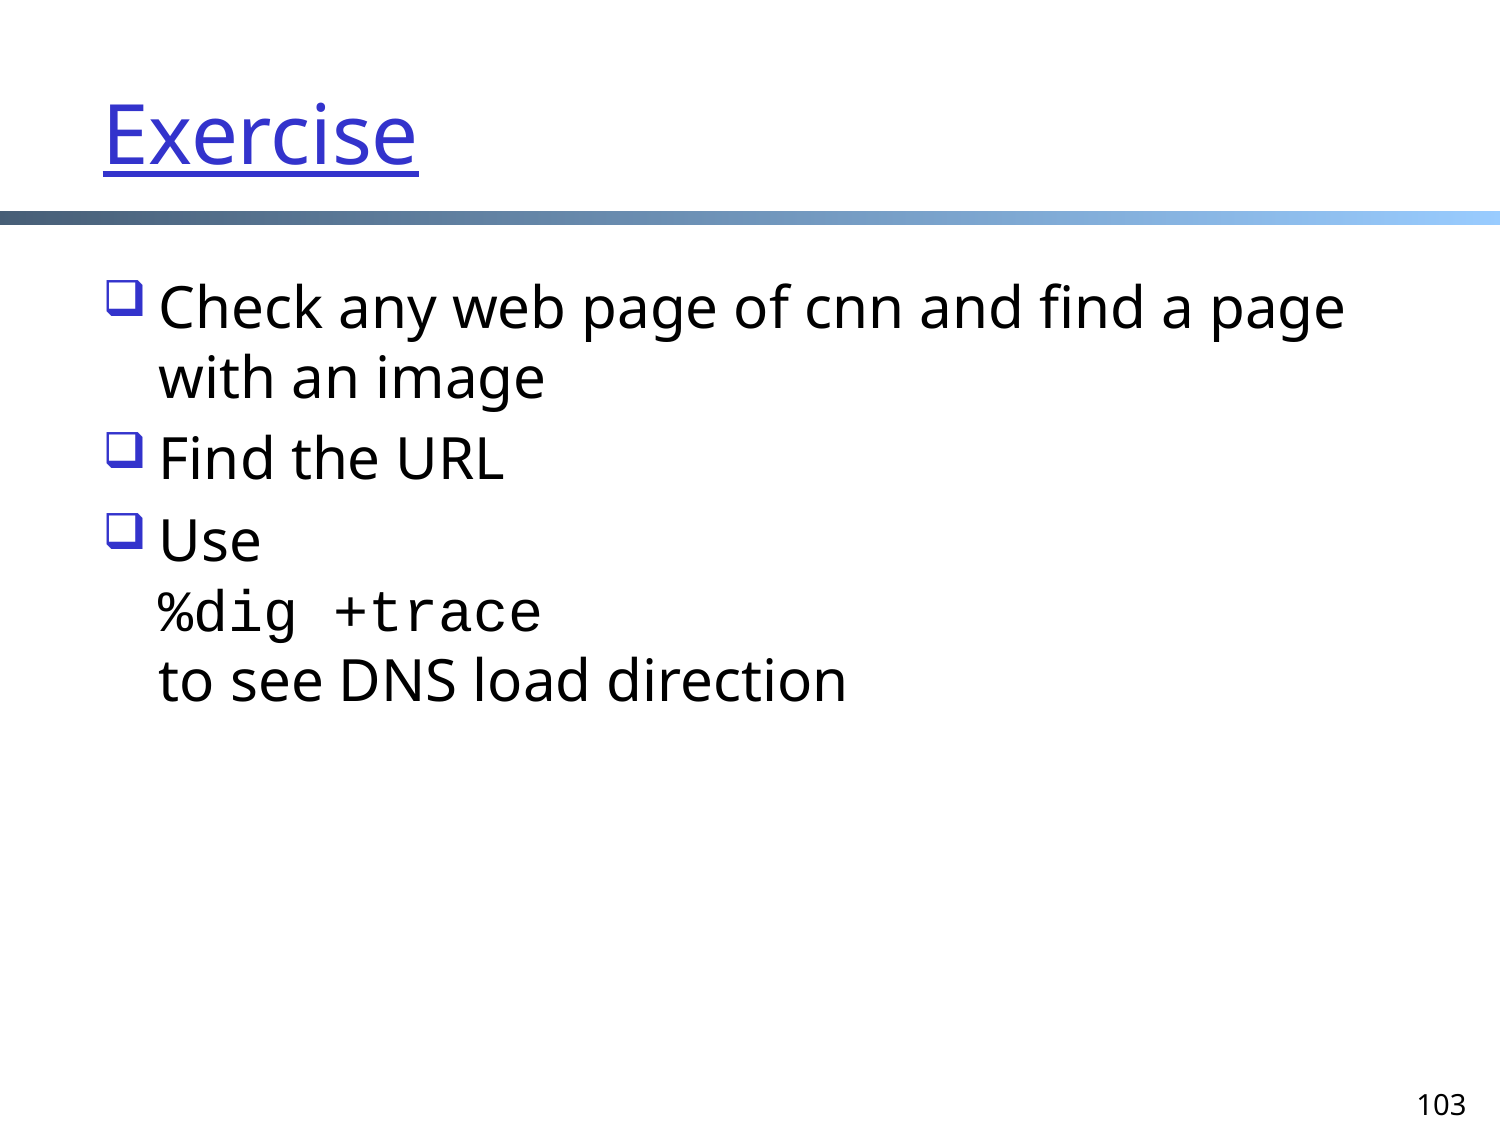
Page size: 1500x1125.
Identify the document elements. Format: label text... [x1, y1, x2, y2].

slide_number 103 [1337, 1078, 1482, 1125]
title Exercise [87, 37, 1363, 225]
list Check any web page of cnn and find a page with an image Find the URL Use %dig +trace to see DNS load direction [87, 262, 1363, 1025]
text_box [1424, 212, 1428, 224]
